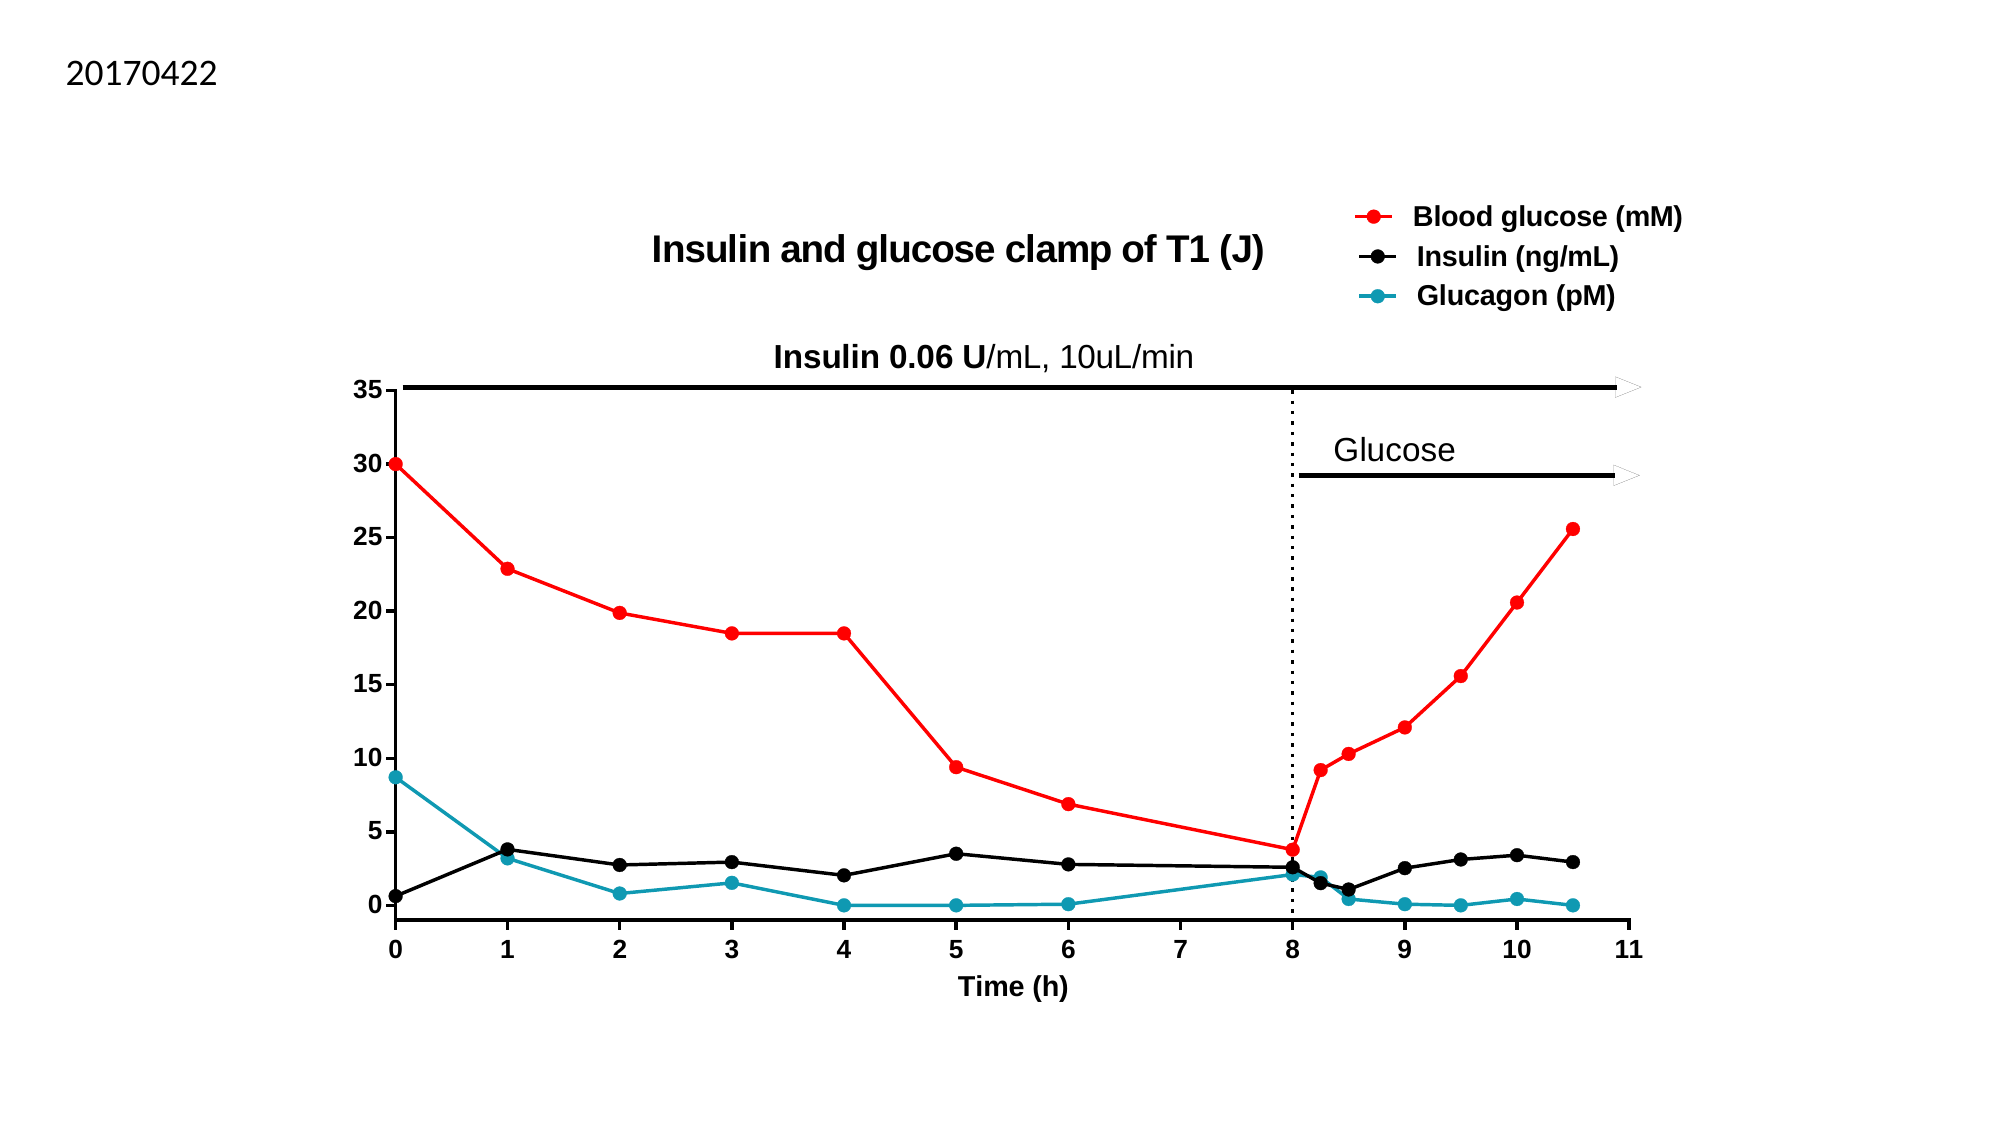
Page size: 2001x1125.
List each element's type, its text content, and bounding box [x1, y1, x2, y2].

text_box 20170422 [50, 40, 233, 101]
picture [315, 175, 1709, 1028]
